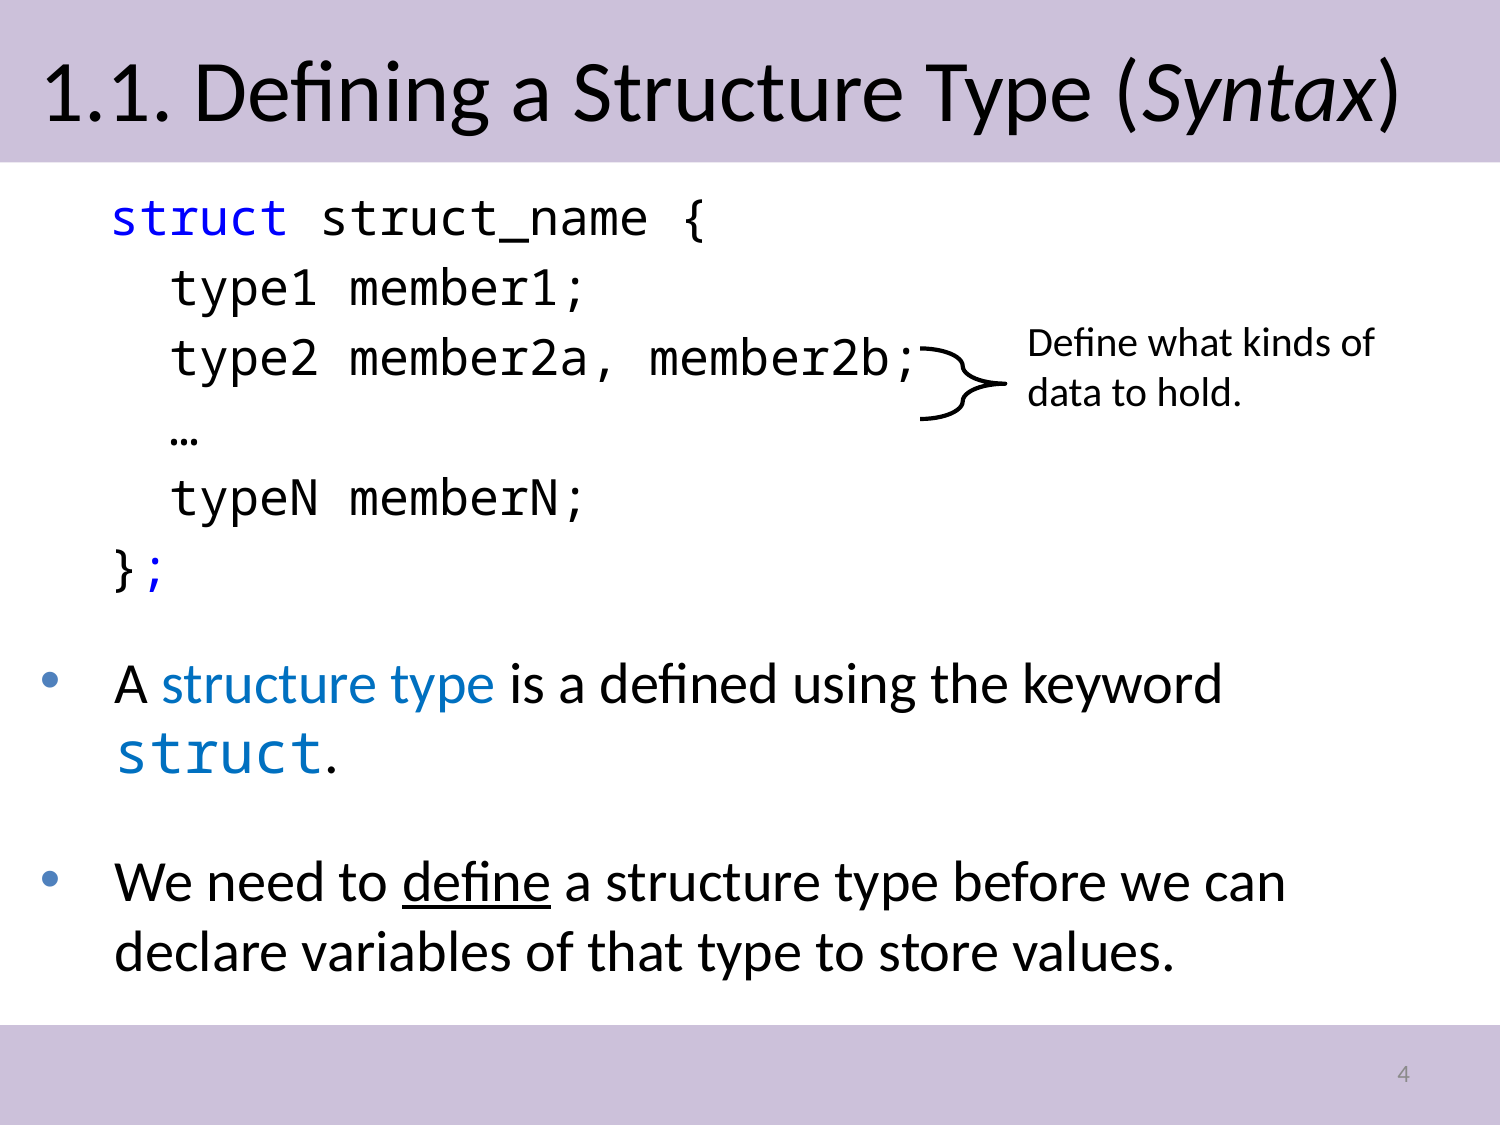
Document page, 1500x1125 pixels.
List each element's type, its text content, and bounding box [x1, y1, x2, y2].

slide_number 4 [1074, 1042, 1425, 1103]
text_box A structure type is a defined using the keyword struct. We need to define a structure type before we can declare variables of that type to store values. [24, 637, 1475, 1017]
title 1.1. Defining a Structure Type (Syntax) [24, 12, 1475, 160]
text_box Define what kinds of data to hold. [1012, 307, 1463, 423]
list struct struct_name { type1 member1; type2 member2a, member2b; … typeN memberN; }; [94, 178, 1451, 613]
text_box [920, 348, 1006, 419]
